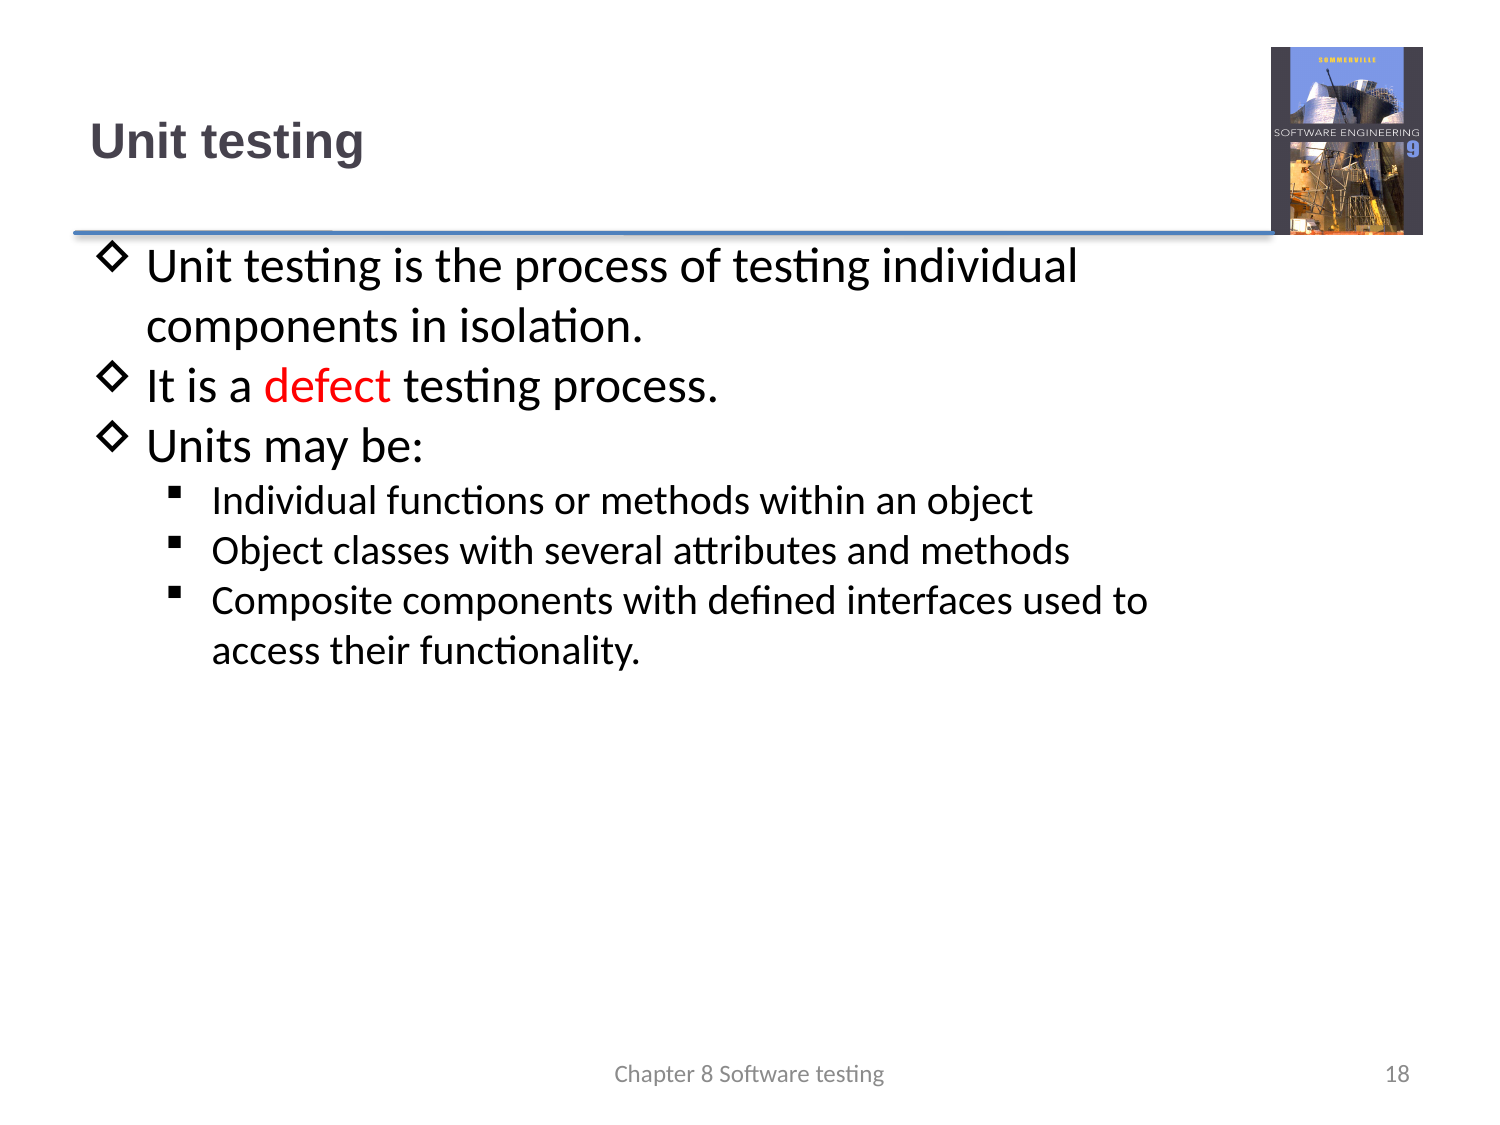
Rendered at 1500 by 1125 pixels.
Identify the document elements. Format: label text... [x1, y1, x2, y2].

picture [1272, 47, 1423, 235]
text_box Chapter 8 Software testing [512, 1042, 988, 1103]
text_box Unit testing [74, 45, 1272, 233]
text_box <number> [1074, 1042, 1425, 1103]
